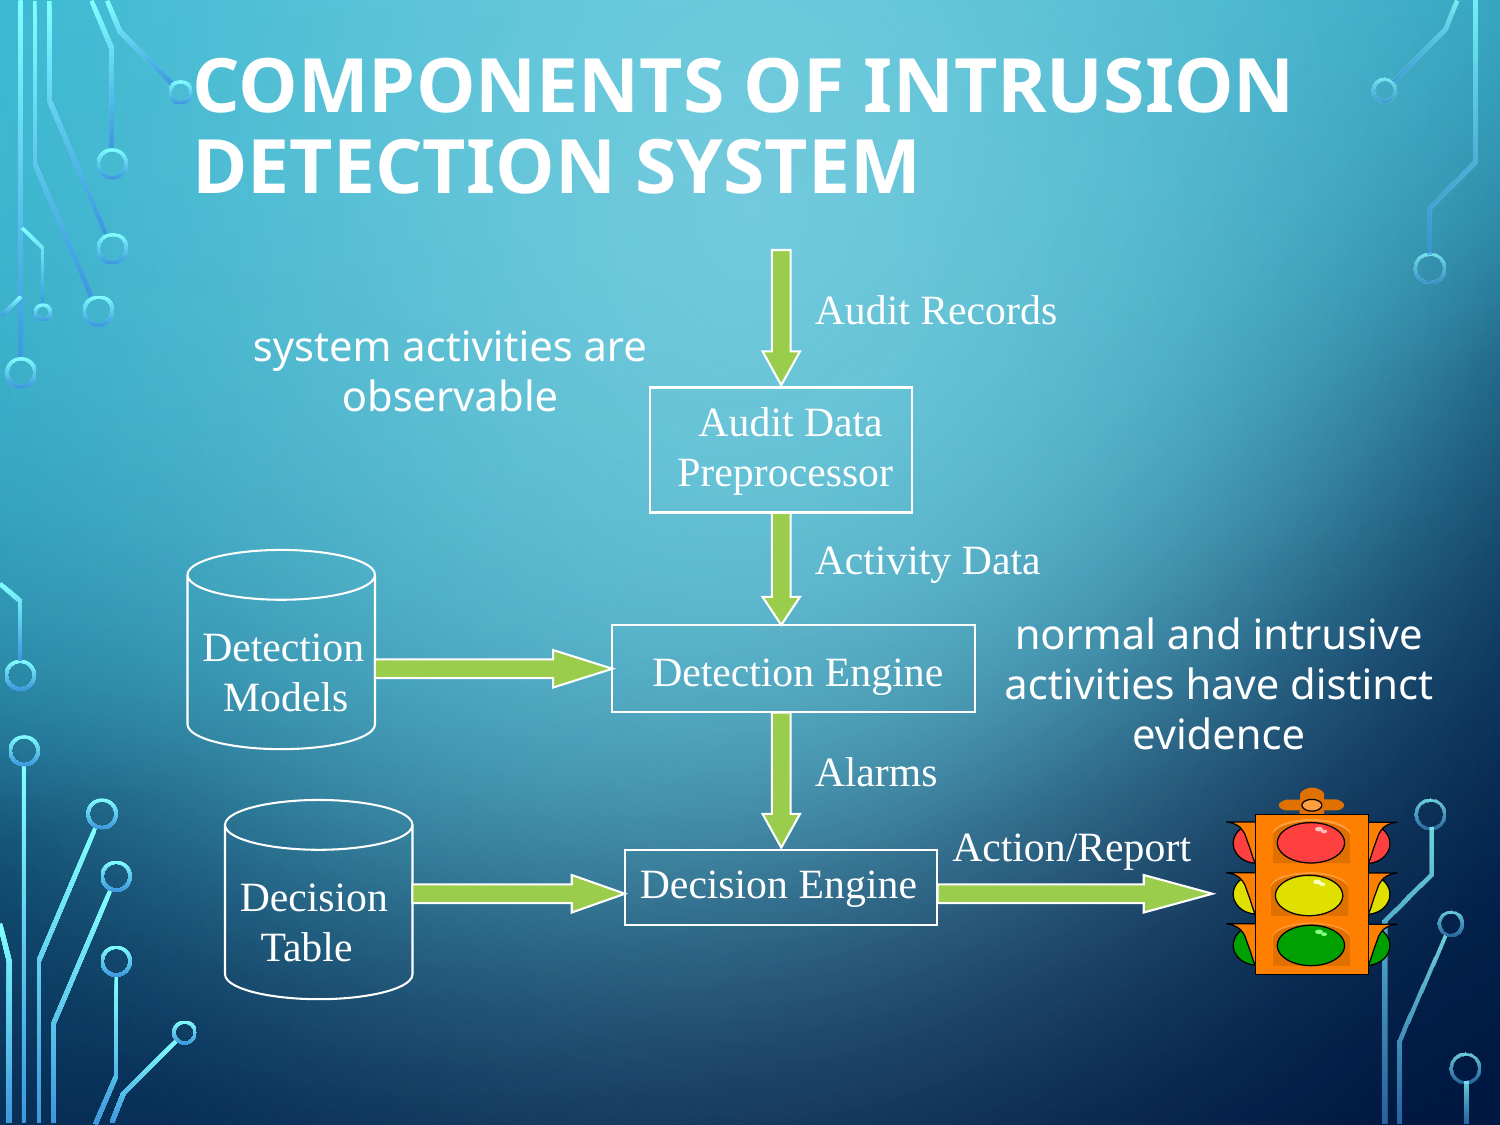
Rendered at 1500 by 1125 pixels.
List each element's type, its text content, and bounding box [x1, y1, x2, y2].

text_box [187, 549, 1063, 848]
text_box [649, 249, 1126, 626]
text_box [224, 787, 1401, 1000]
text_box system activities are observable [200, 312, 649, 428]
title Components of Intrusion Detection System [177, 35, 1453, 223]
text_box normal and intrusive activities have distinct evidence [1063, 600, 1500, 765]
